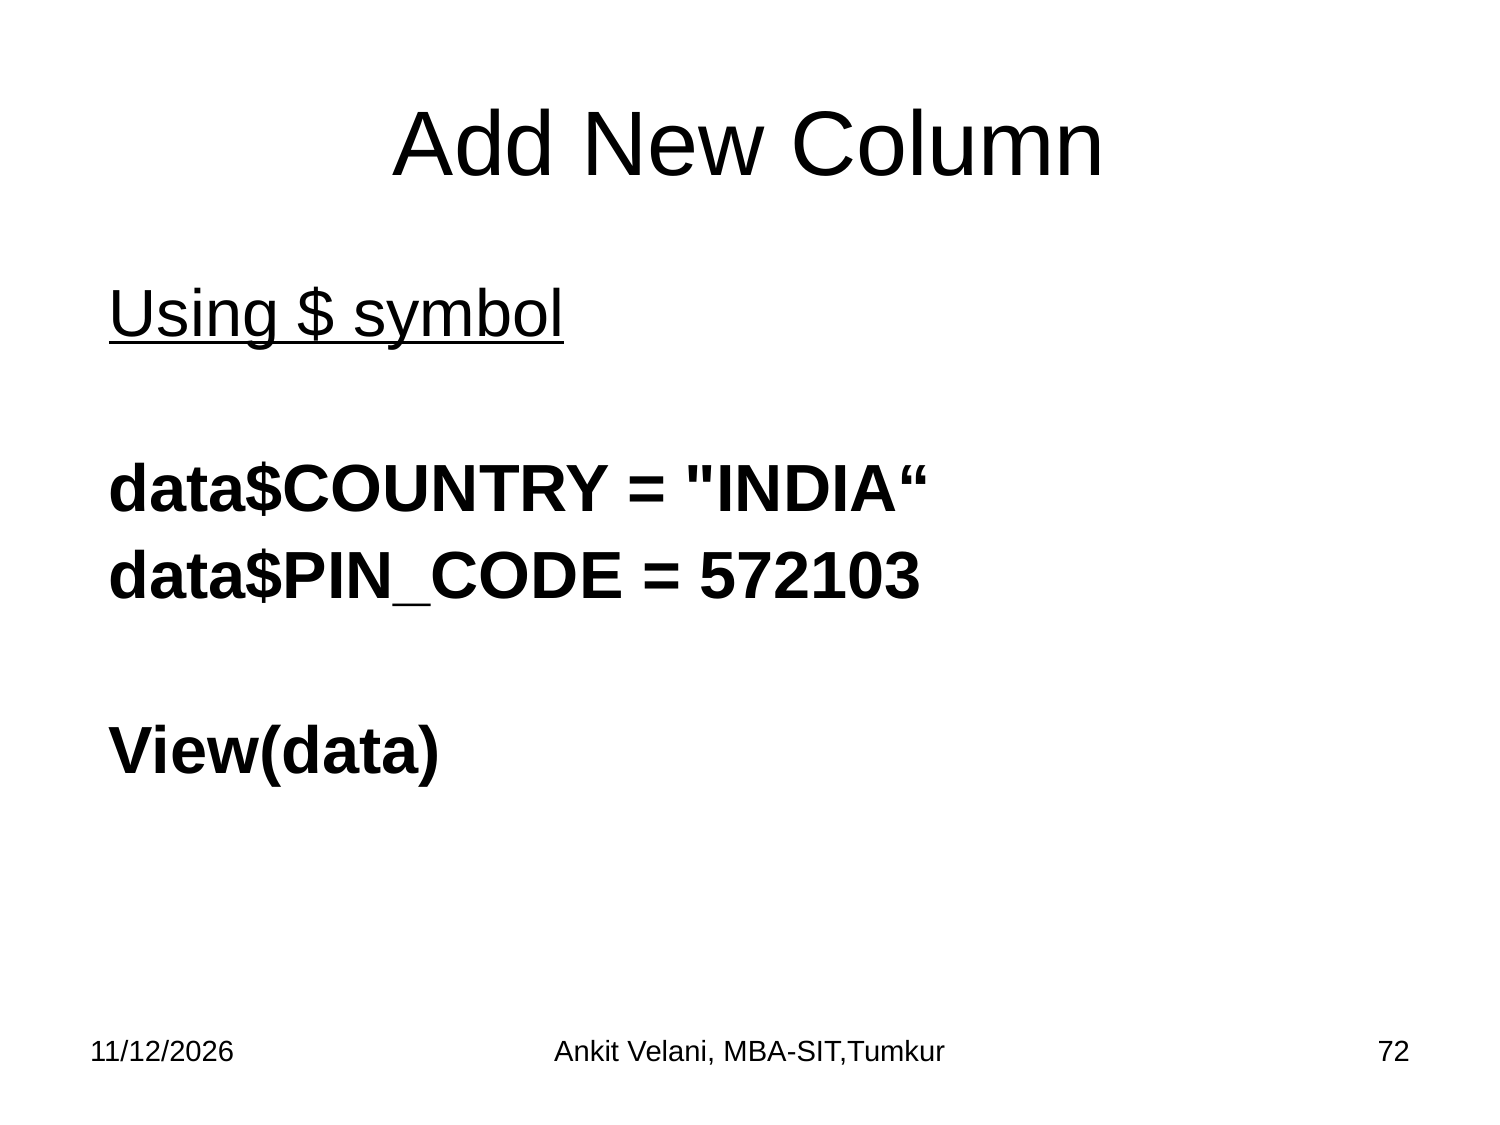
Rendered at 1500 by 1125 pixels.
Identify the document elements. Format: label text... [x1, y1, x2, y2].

list Using $ symbol data$COUNTRY = "INDIA“ data$PIN_CODE = 572103 View(data) [75, 262, 1425, 1005]
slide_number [75, 1024, 425, 1103]
footer Ankit Velani, MBA-SIT,Tumkur [512, 1024, 988, 1103]
slide_number 72 [1074, 1024, 1425, 1103]
title Add New Column [75, 45, 1425, 233]
